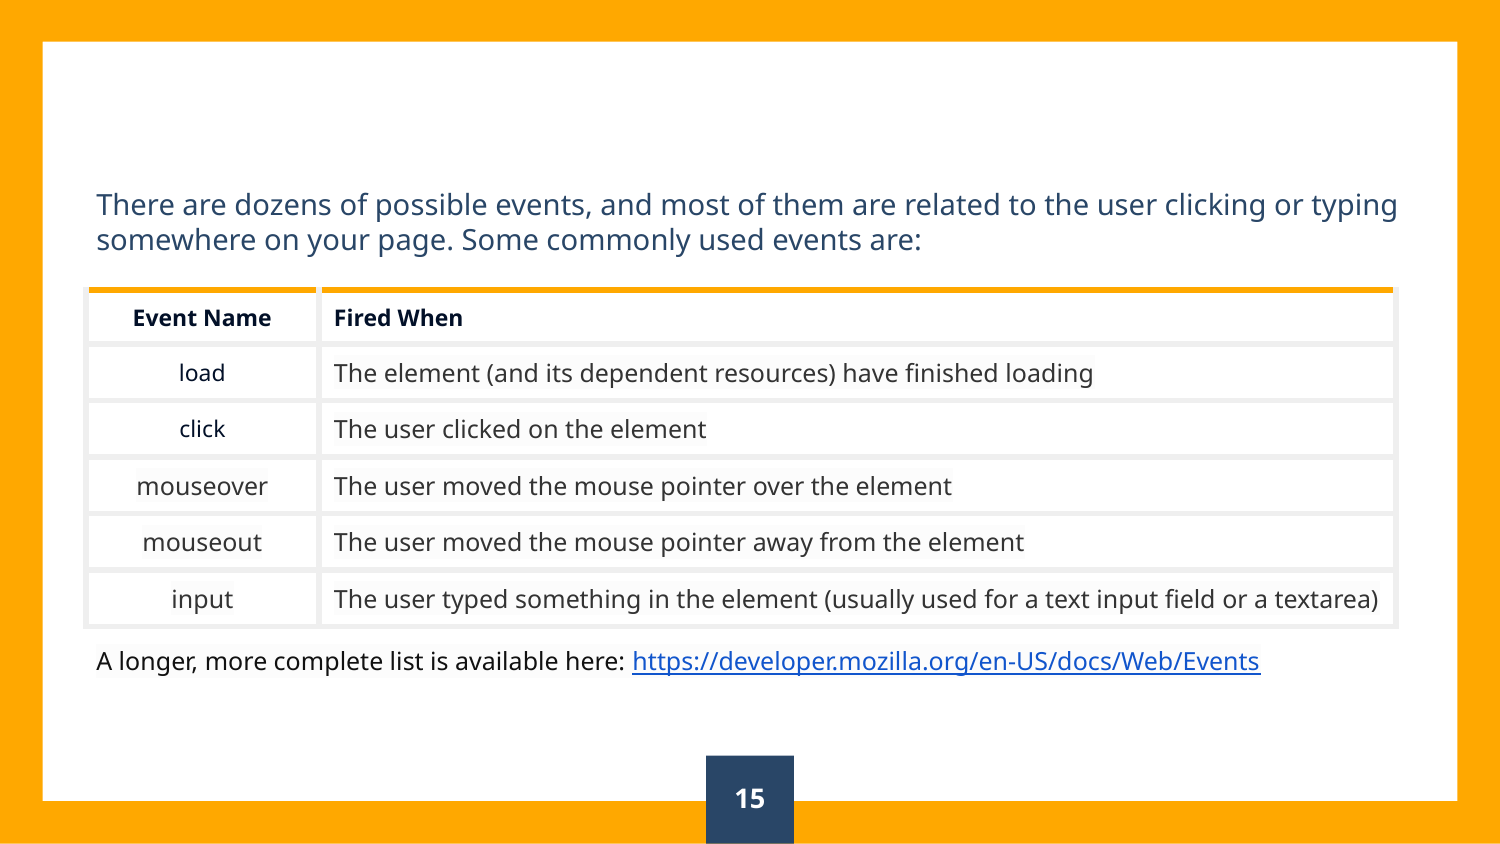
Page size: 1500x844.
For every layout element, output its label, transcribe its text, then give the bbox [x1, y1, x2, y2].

table_cell click [89, 403, 316, 454]
table_cell mouseout [89, 516, 316, 567]
table_cell The user moved the mouse pointer away from the element [322, 516, 1393, 567]
table_cell input [89, 573, 316, 624]
table_cell mouseover [89, 460, 316, 511]
table_header Fired When [322, 293, 1393, 341]
table_cell load [89, 347, 316, 398]
title There are dozens of possible events, and most of them are related to the user clicking or typing somewhere on your page. Some commonly used events are: A longer, more complete list is available here: https://developer.mozilla.org/en-US/docs/Web/Events [81, 171, 1419, 276]
table_cell The user clicked on the element [322, 403, 1393, 454]
table_header Event Name [89, 293, 316, 341]
slide_number ‹#› [705, 755, 794, 844]
table_cell The user typed something in the element (usually used for a text input field or a textarea) [322, 573, 1393, 624]
table_cell The user moved the mouse pointer over the element [322, 460, 1393, 511]
table_cell The element (and its dependent resources) have finished loading [322, 347, 1393, 398]
